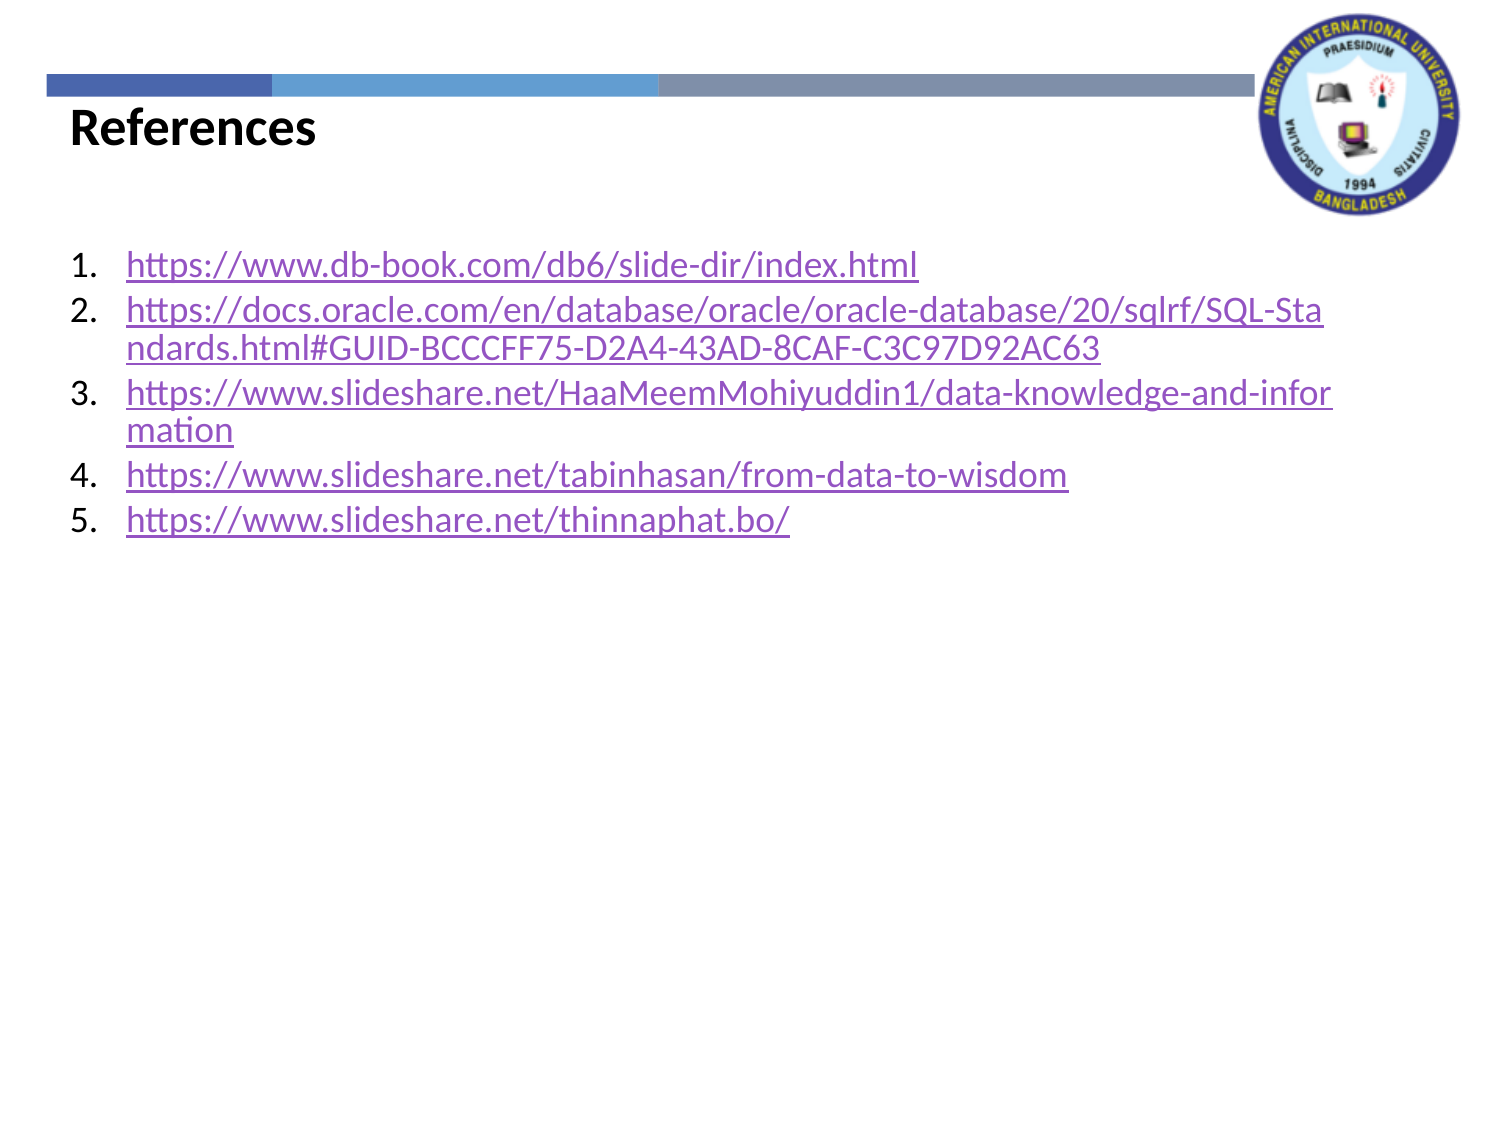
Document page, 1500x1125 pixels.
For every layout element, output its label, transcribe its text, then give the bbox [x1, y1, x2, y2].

text_box https://www.db-book.com/db6/slide-dir/index.html https://docs.oracle.com/en/database/oracle/oracle-database/20/sqlrf/SQL-Standards.html#GUID-BCCCFF75-D2A4-43AD-8CAF-C3C97D92AC63 https://www.slideshare.net/HaaMeemMohiyuddin1/data-knowledge-and-information https://www.slideshare.net/tabinhasan/from-data-to-wisdom https://www.slideshare.net/thinnaphat.bo/ [55, 232, 1351, 653]
text_box References [54, 97, 586, 179]
picture [1254, 9, 1465, 221]
